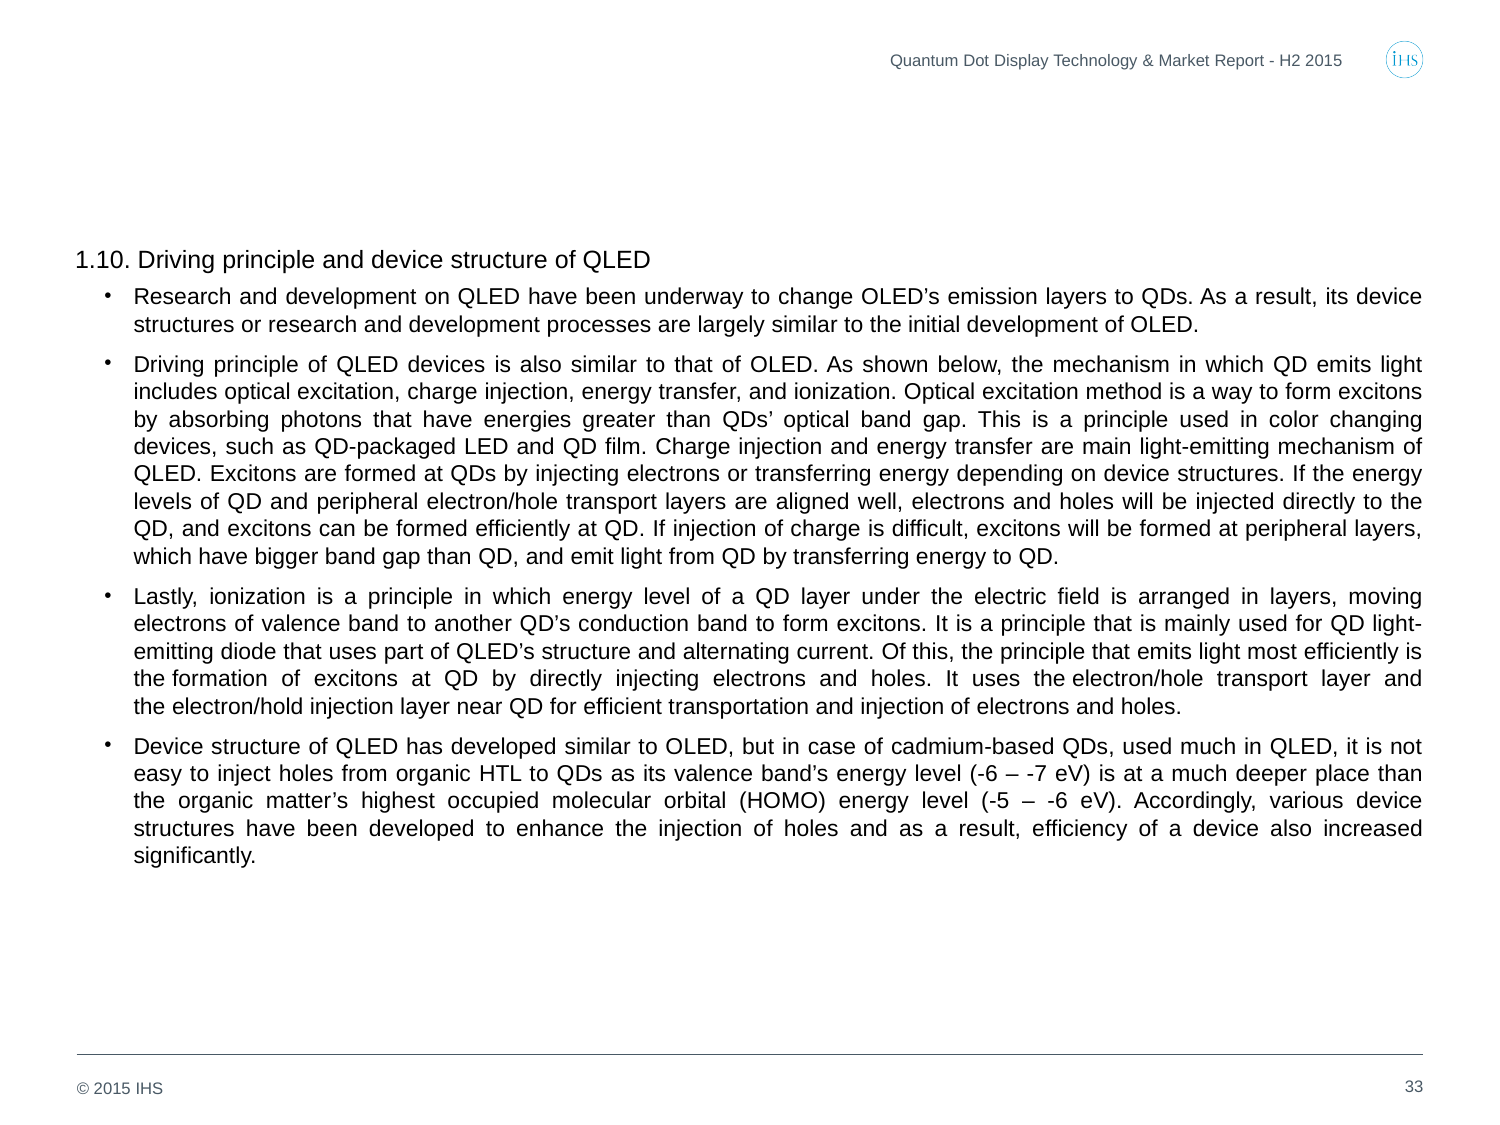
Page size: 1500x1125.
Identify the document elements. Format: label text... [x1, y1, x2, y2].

picture [1385, 40, 1424, 79]
slide_number 33 [1328, 1068, 1424, 1104]
list 1.10. Driving principle and device structure of QLED Research and development on QLED have been underway to change OLED’s emission layers to QDs. As a result, its device structures or research and development processes are largely similar to the initial development of OLED. Driving principle of QLED devices is also similar to that of OLED. As shown below, the mechanism in which QD emits light includes optical excitation, charge injection, energy transfer, and ionization. Optical excitation method is a way to form excitons by absorbing photons that have energies greater than QDs’ optical band gap. This is a principle used in color changing devices, such as QD-packaged LED and QD film. Charge injection and energy transfer are main light-emitting mechanism of QLED. Excitons are formed at QDs by injecting electrons or transferring energy depending on device structures. If the energy levels of QD and peripheral electron/hole transport layers are aligned well, electrons and holes will be injected directly to the QD, and excitons can be formed efficiently at QD. If injection of charge is difficult, excitons will be formed at peripheral layers, which have bigger band gap than QD, and emit light from QD by transferring energy to QD. Lastly, ionization is a principle in which energy level of a QD layer under the electric field is arranged in layers, moving electrons of valence band to another QD’s conduction band to form excitons. It is a principle that is mainly used for QD light-emitting diode that uses part of QLED’s structure and alternating current. Of this, the principle that emits light most efficiently is the formation of excitons at QD by directly injecting electrons and holes. It uses the electron/hole transport layer and the electron/hold injection layer near QD for efficient transportation and injection of electrons and holes. Device structure of QLED has developed similar to OLED, but in case of cadmium-based QDs, used much in QLED, it is not easy to inject holes from organic HTL to QDs as its valence band’s energy level (-6 – -7 eV) is at a much deeper place than the organic matter’s highest occupied molecular orbital (HOMO) energy level (-5 – -6 eV). Accordingly, various device structures have been developed to enhance the injection of holes and as a result, efficiency of a device also increased significantly. [75, 243, 1424, 1024]
footer Quantum Dot Display Technology & Market Report - H2 2015 [76, 44, 1344, 76]
